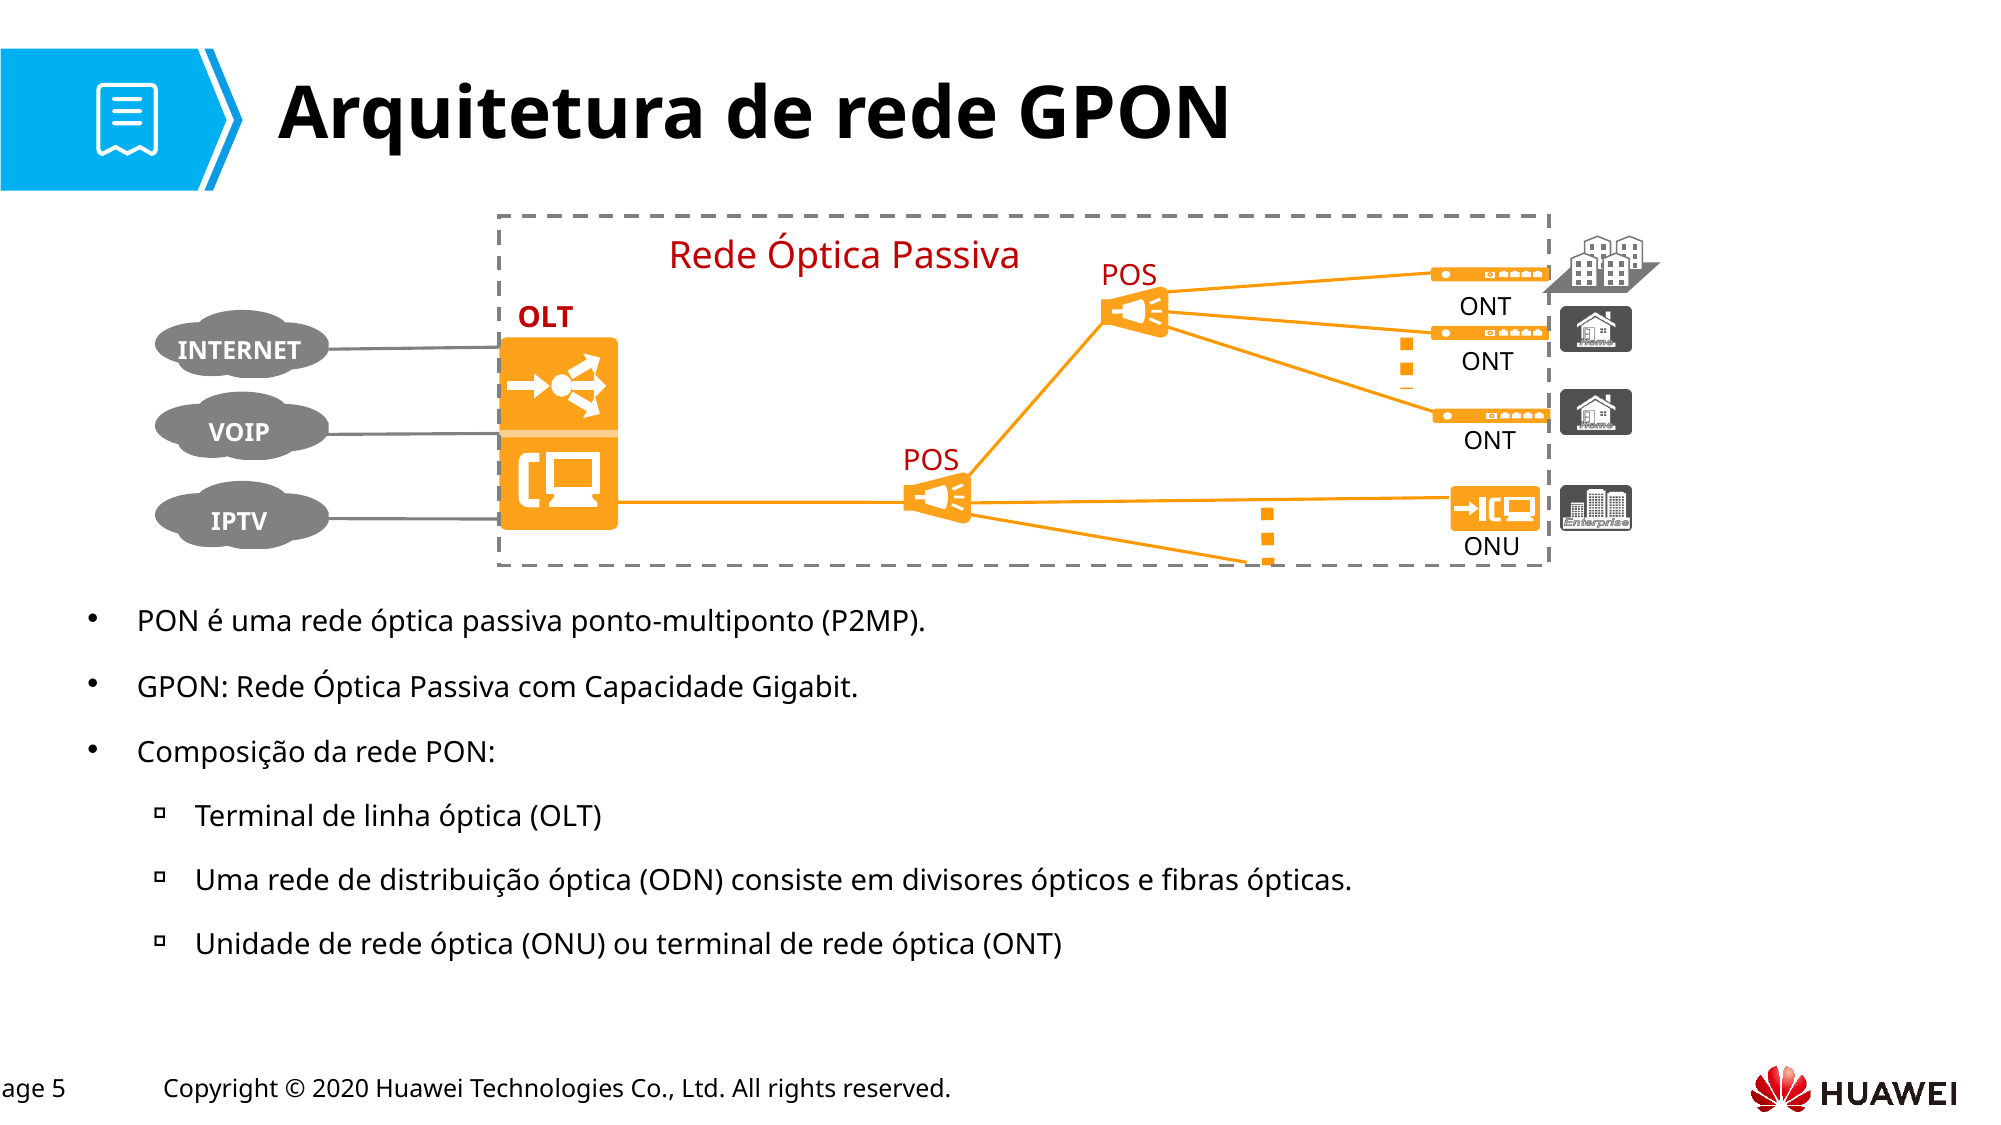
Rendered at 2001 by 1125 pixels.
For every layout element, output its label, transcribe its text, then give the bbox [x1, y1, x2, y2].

title Arquitetura de rede GPON [261, 67, 1875, 173]
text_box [149, 215, 1661, 566]
list PON é uma rede óptica passiva ponto-multiponto (P2MP). GPON: Rede Óptica Passiva com Capacidade Gigabit. Composição da rede PON: Terminal de linha óptica (OLT) Uma rede de distribuição óptica (ODN) consiste em divisores ópticos e fibras ópticas. Unidade de rede óptica (ONU) ou terminal de rede óptica (ONT) [73, 203, 1930, 972]
picture [1751, 1066, 1956, 1112]
